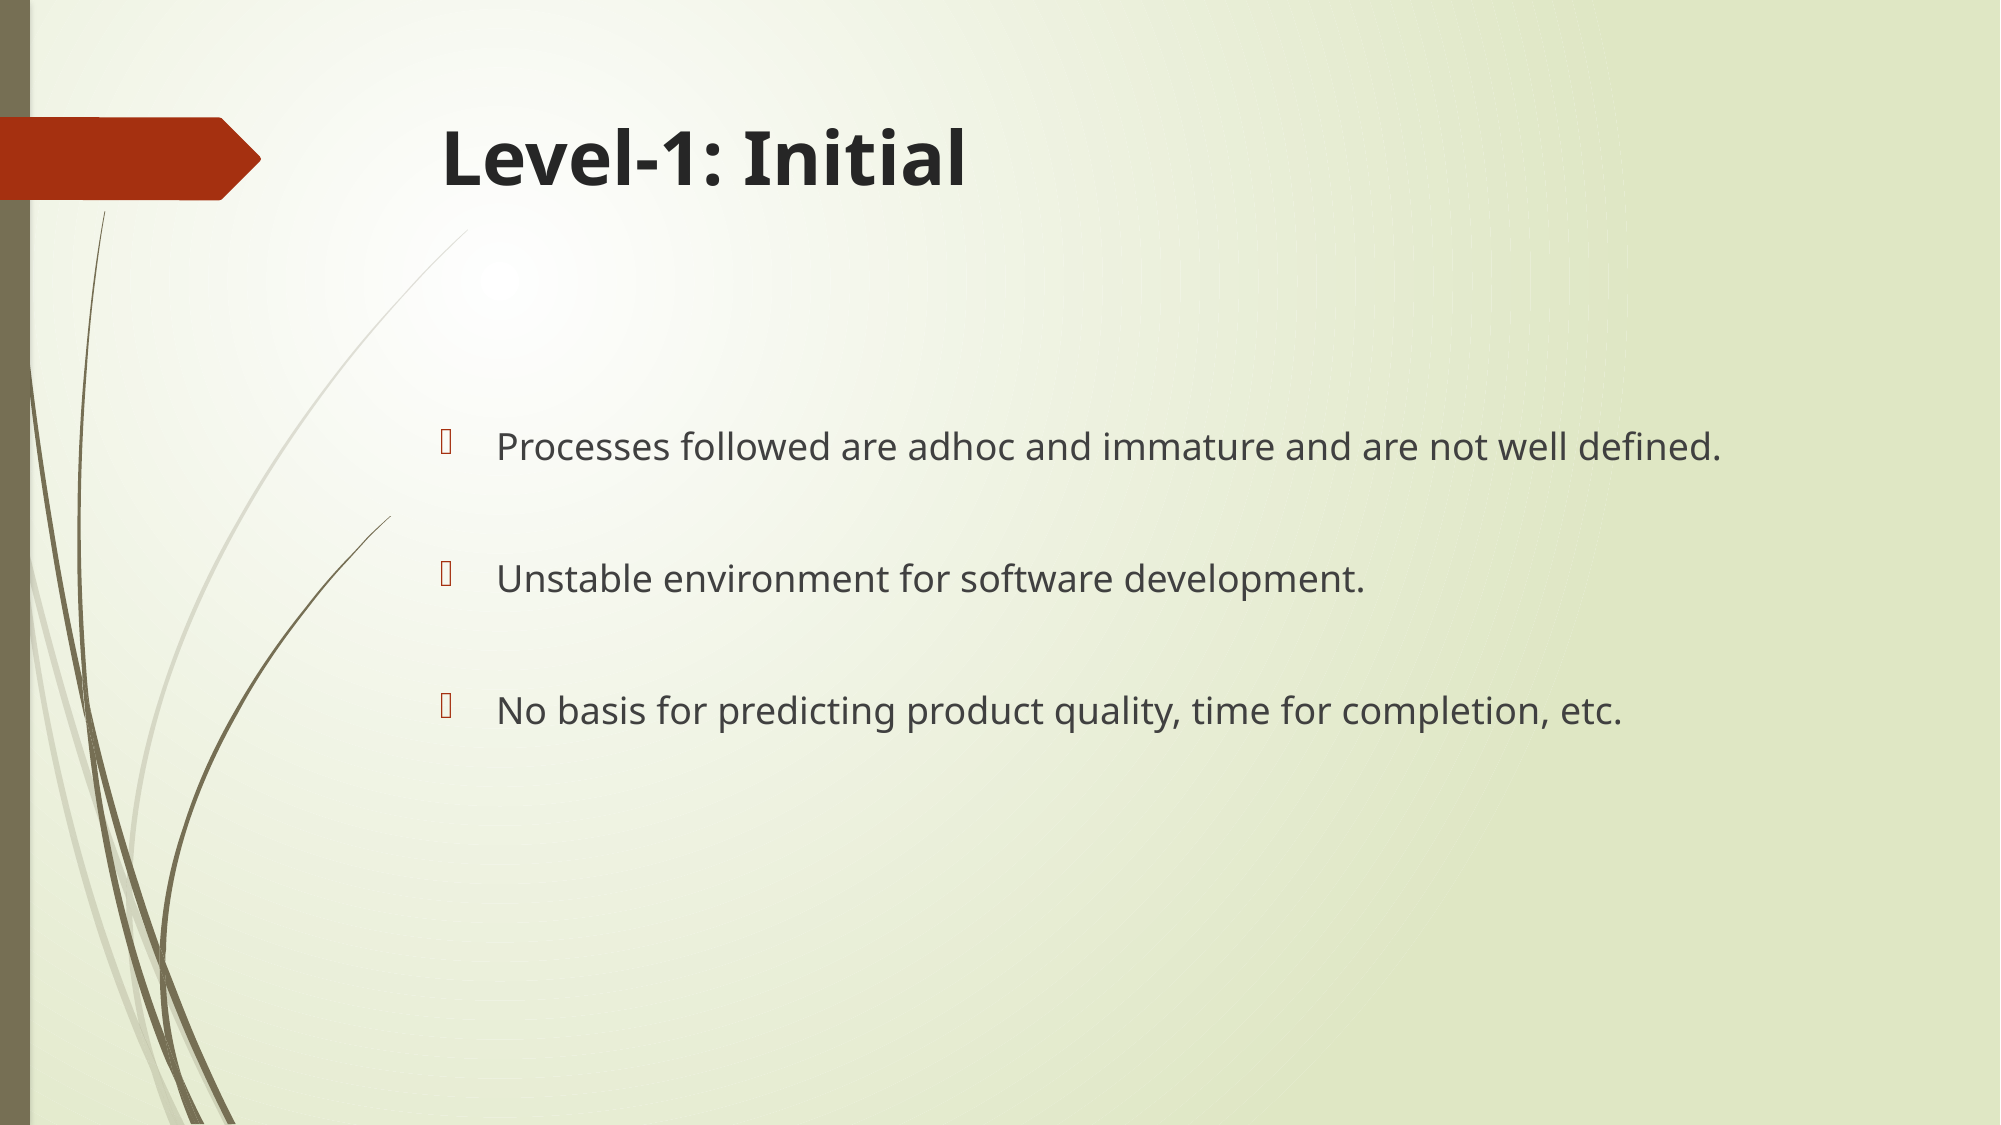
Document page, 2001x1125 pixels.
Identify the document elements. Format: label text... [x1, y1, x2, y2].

title Level-1: Initial [425, 102, 1888, 313]
list Processes followed are adhoc and immature and are not well defined. Unstable environment for software development. No basis for predicting product quality, time for completion, etc. [424, 350, 1888, 970]
